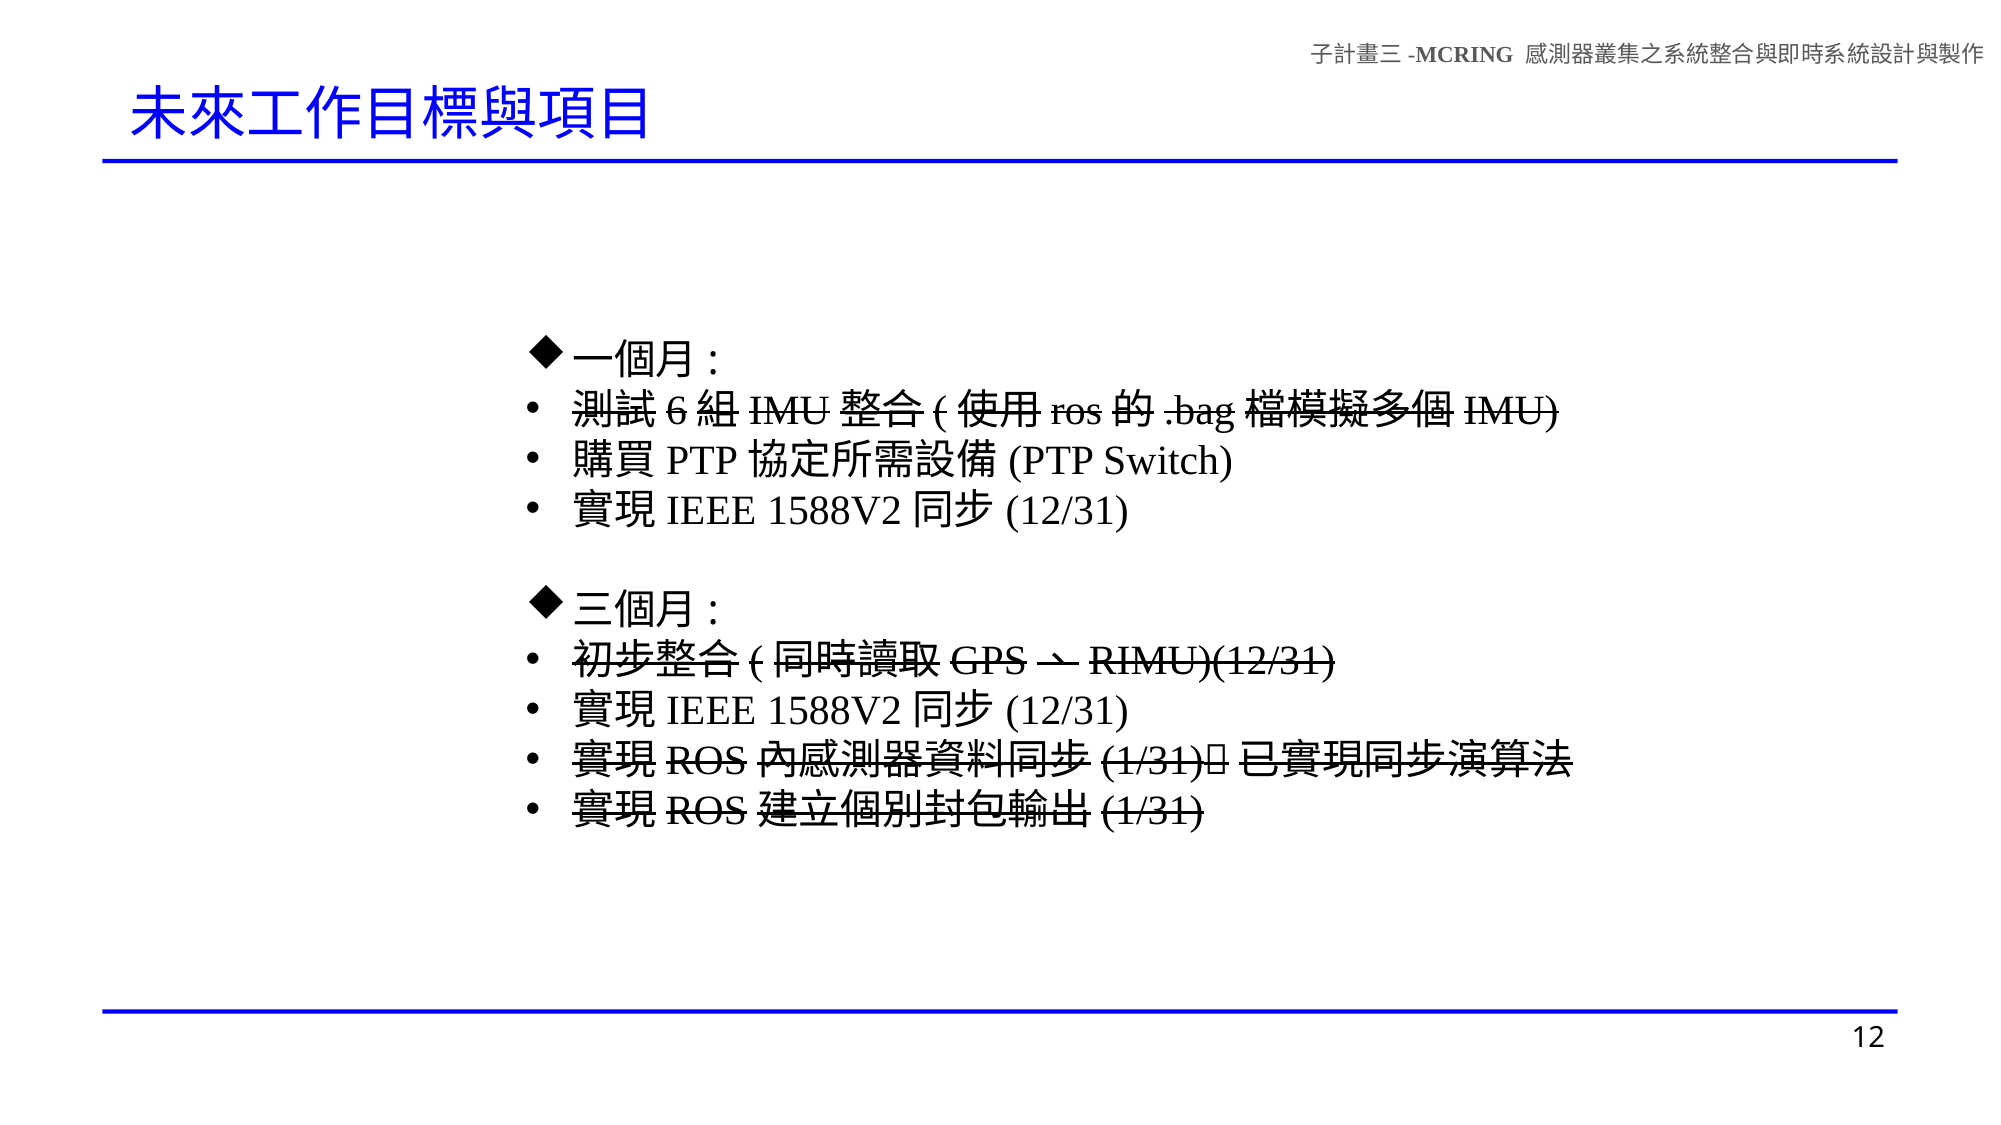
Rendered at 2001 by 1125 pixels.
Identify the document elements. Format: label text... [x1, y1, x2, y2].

text_box 一個月: 測試6組IMU整合(使用ros的.bag檔模擬多個IMU) 購買PTP協定所需設備(PTP Switch) 實現IEEE 1588V2同步(12/31) 三個月: 初步整合(同時讀取GPS、RIMU)(12/31) 實現IEEE 1588V2同步(12/31) 實現ROS內感測器資料同步(1/31)已實現同步演算法 實現ROS建立個別封包輸出(1/31) [510, 325, 1588, 841]
text_box 1 [1433, 1011, 1900, 1072]
text_box 未來工作目標與項目 [115, 53, 1466, 170]
